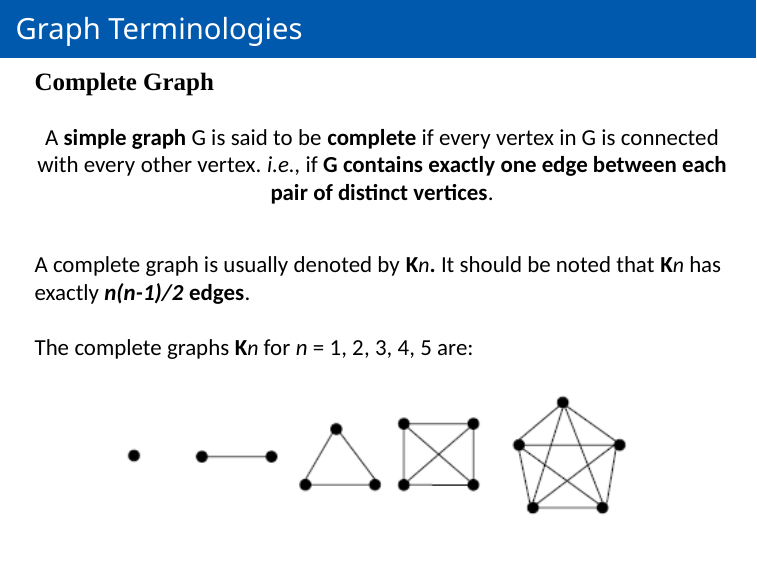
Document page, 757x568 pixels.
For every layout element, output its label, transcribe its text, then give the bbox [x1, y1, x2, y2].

title Graph Terminologies [15, 10, 741, 46]
picture [90, 382, 651, 538]
text_box Complete Graph A simple graph G is said to be complete if every vertex in G is connected with every other vertex. i.e., if G contains exactly one edge between each pair of distinct vertices. A complete graph is usually denoted by Kn. It should be noted that Kn has exactly n(n-1)/2 edges. The complete graphs Kn for n = 1, 2, 3, 4, 5 are: [19, 57, 745, 368]
